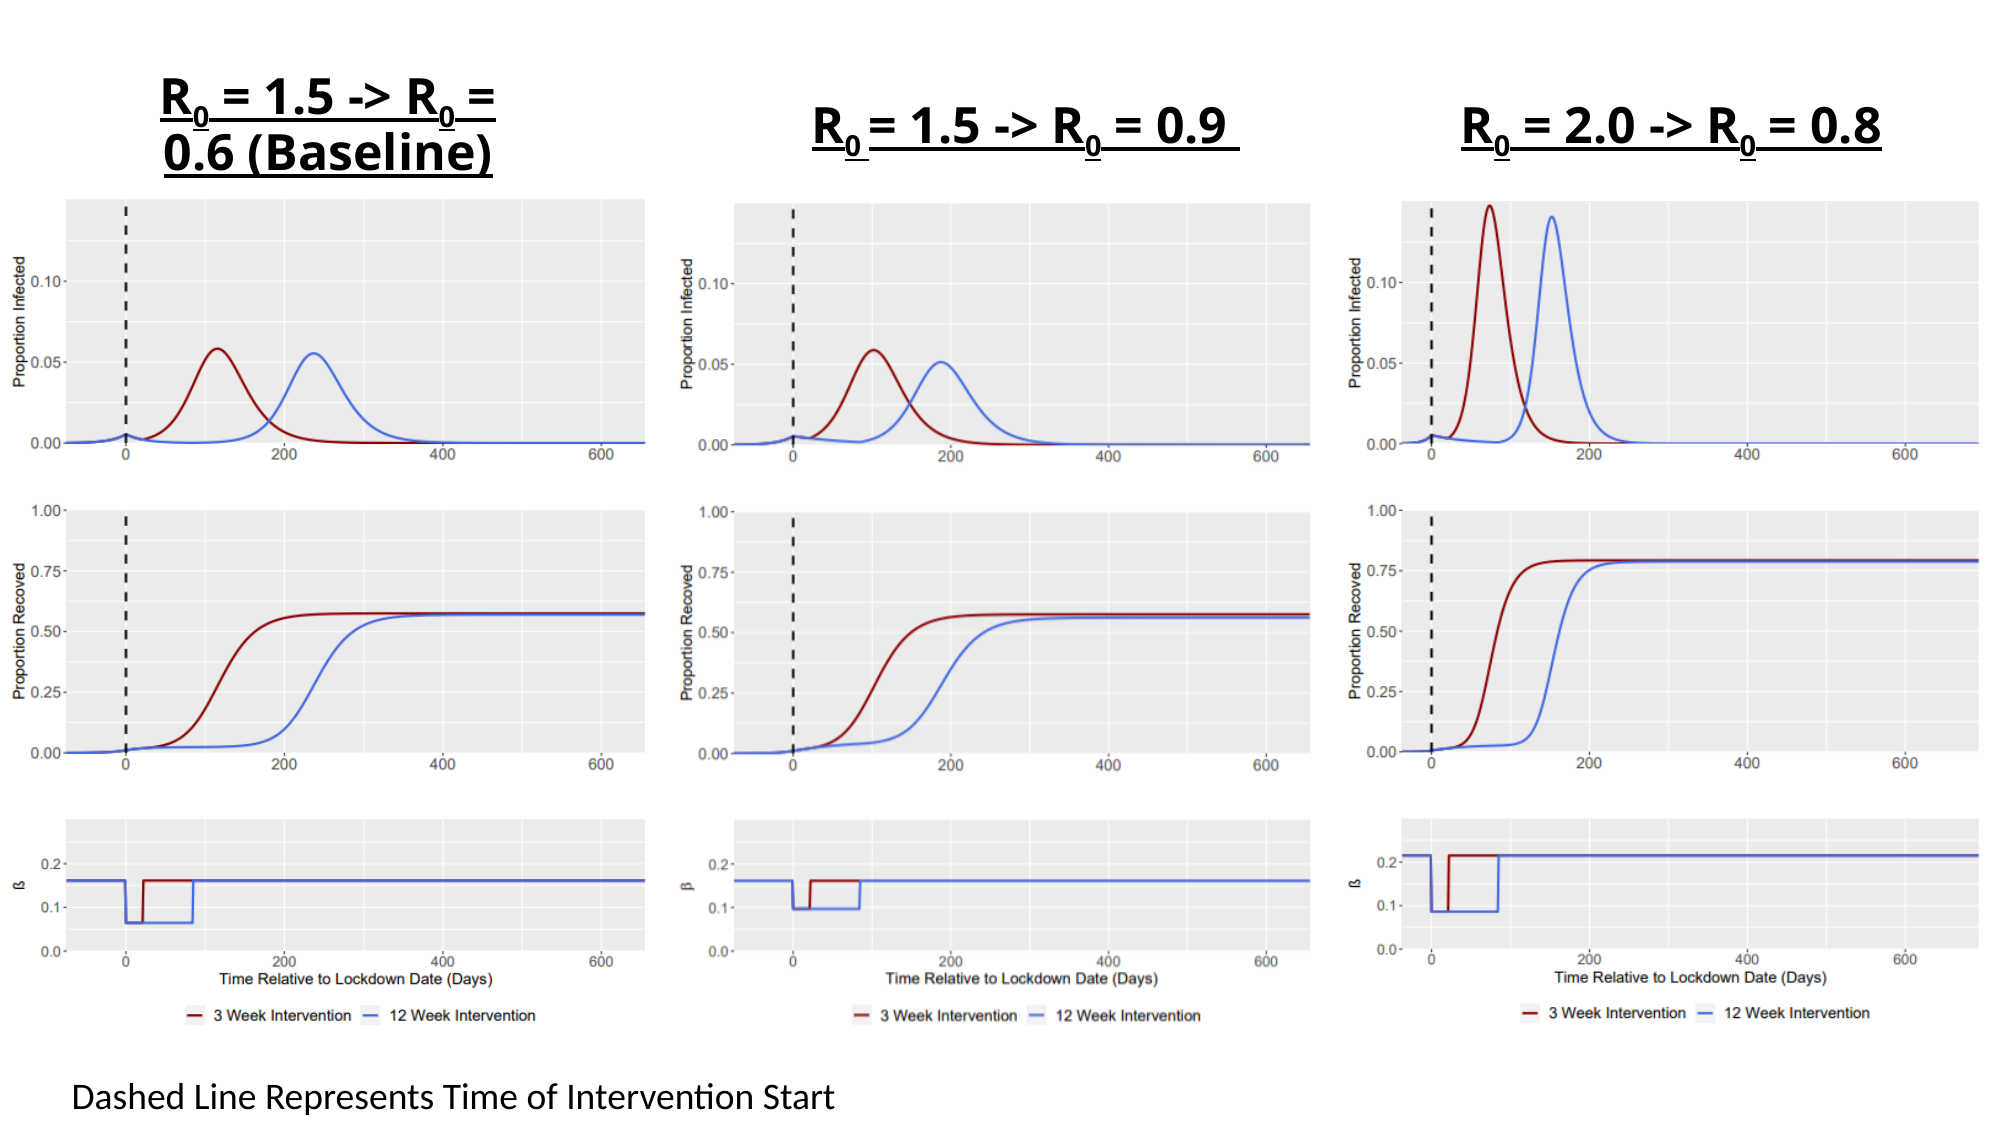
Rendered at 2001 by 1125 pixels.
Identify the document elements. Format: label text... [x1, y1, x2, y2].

text_box R0 = 2.0 -> R0 = 0.8 [1445, 16, 1924, 195]
text_box R0 = 1.5 -> R0 = 0.9 [796, 16, 1306, 195]
title R0 = 1.5 -> R0 = 0.6 (Baseline) [108, 87, 548, 159]
text_box Dashed Line Represents Time of Intervention Start [56, 1064, 852, 1125]
picture [7, 195, 656, 1033]
picture [671, 195, 1323, 1033]
picture [1339, 195, 1991, 1033]
